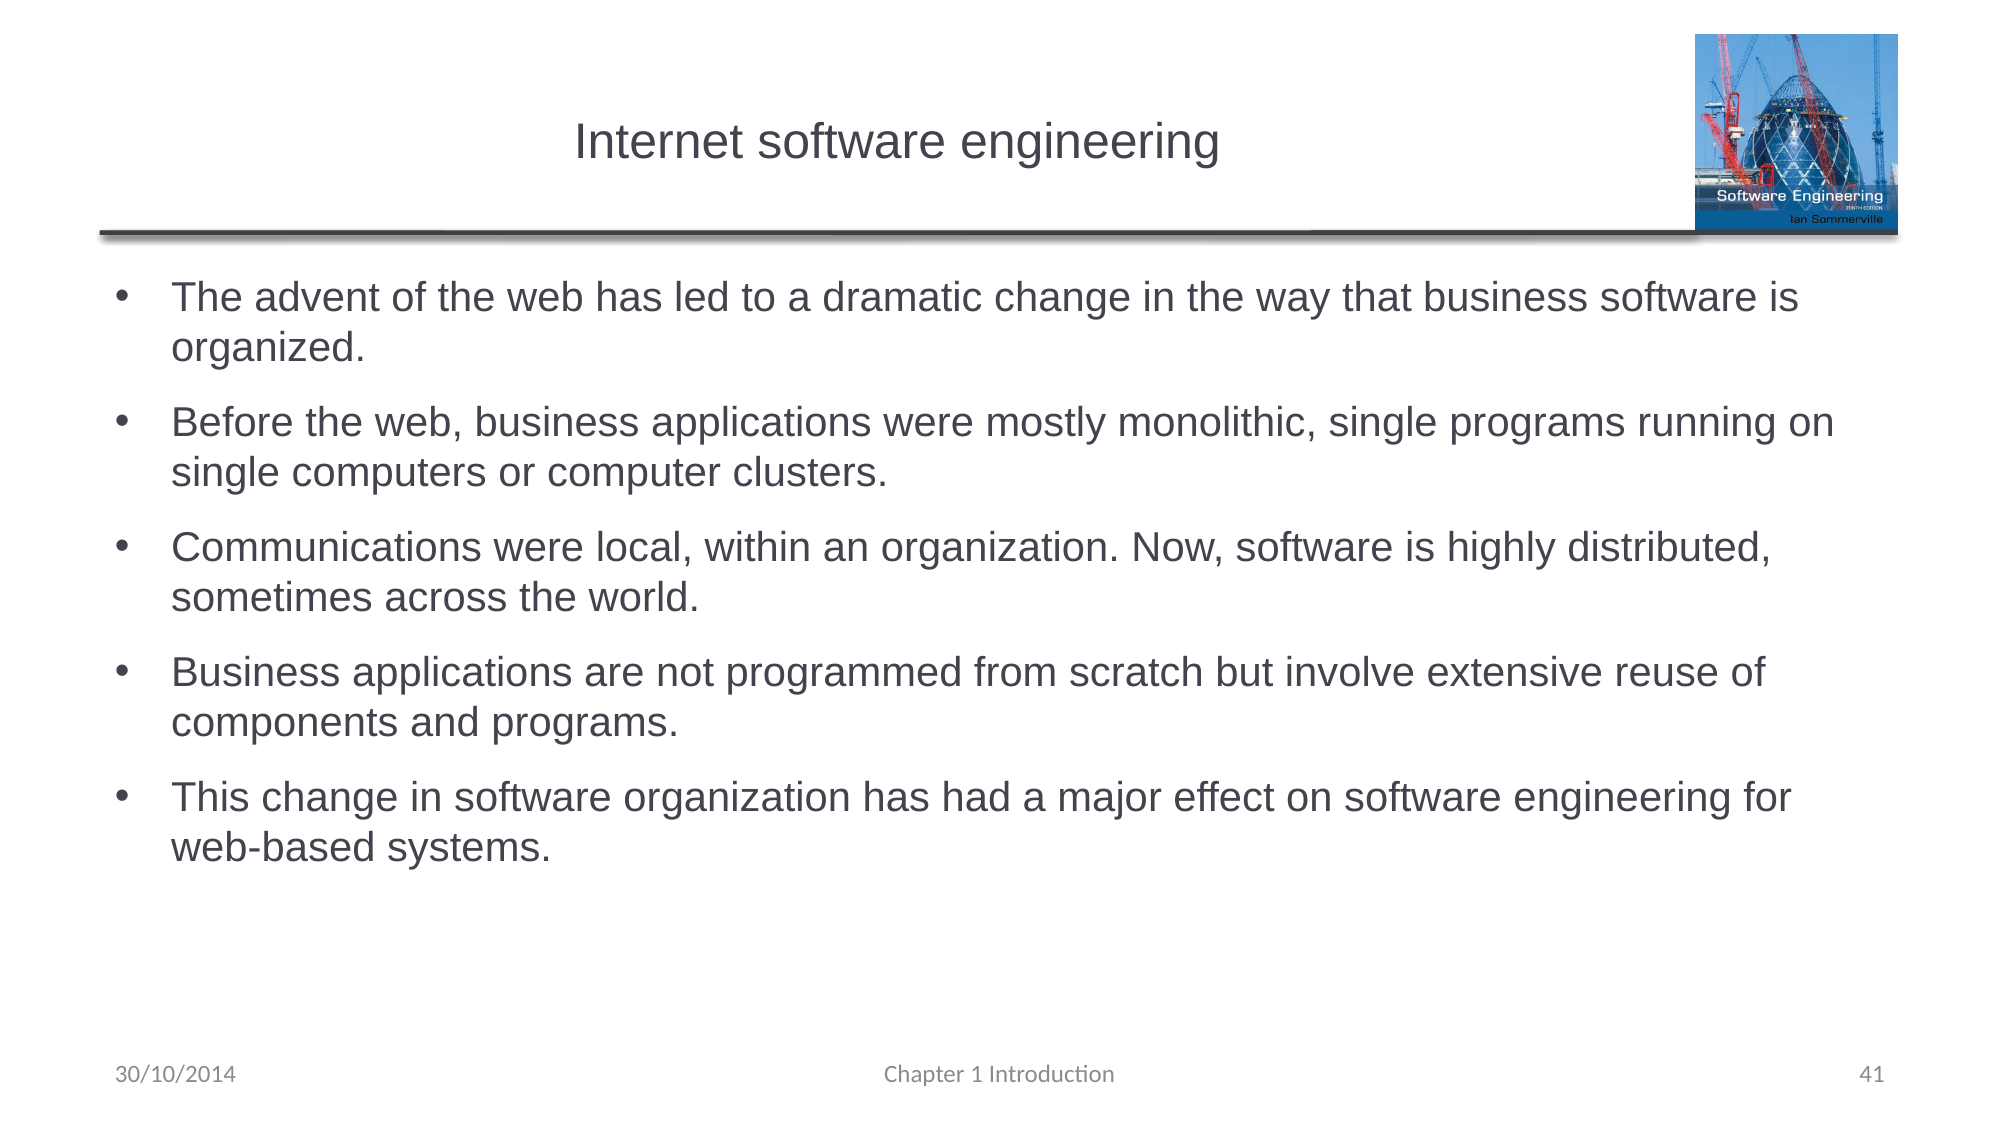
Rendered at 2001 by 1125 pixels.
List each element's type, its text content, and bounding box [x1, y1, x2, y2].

picture [1695, 34, 1898, 230]
footer Chapter 1 Introduction [683, 1042, 1317, 1103]
list The advent of the web has led to a dramatic change in the way that business software is organized. Before the web, business applications were mostly monolithic, single programs running on single computers or computer clusters. Communications were local, within an organization. Now, software is highly distributed, sometimes across the world. Business applications are not programmed from scratch but involve extensive reuse of components and programs. This change in software organization has had a major effect on software engineering for web-based systems. [99, 262, 1900, 1005]
slide_number 41 [1433, 1042, 1900, 1103]
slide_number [99, 1042, 567, 1103]
title Internet software engineering [99, 44, 1696, 233]
